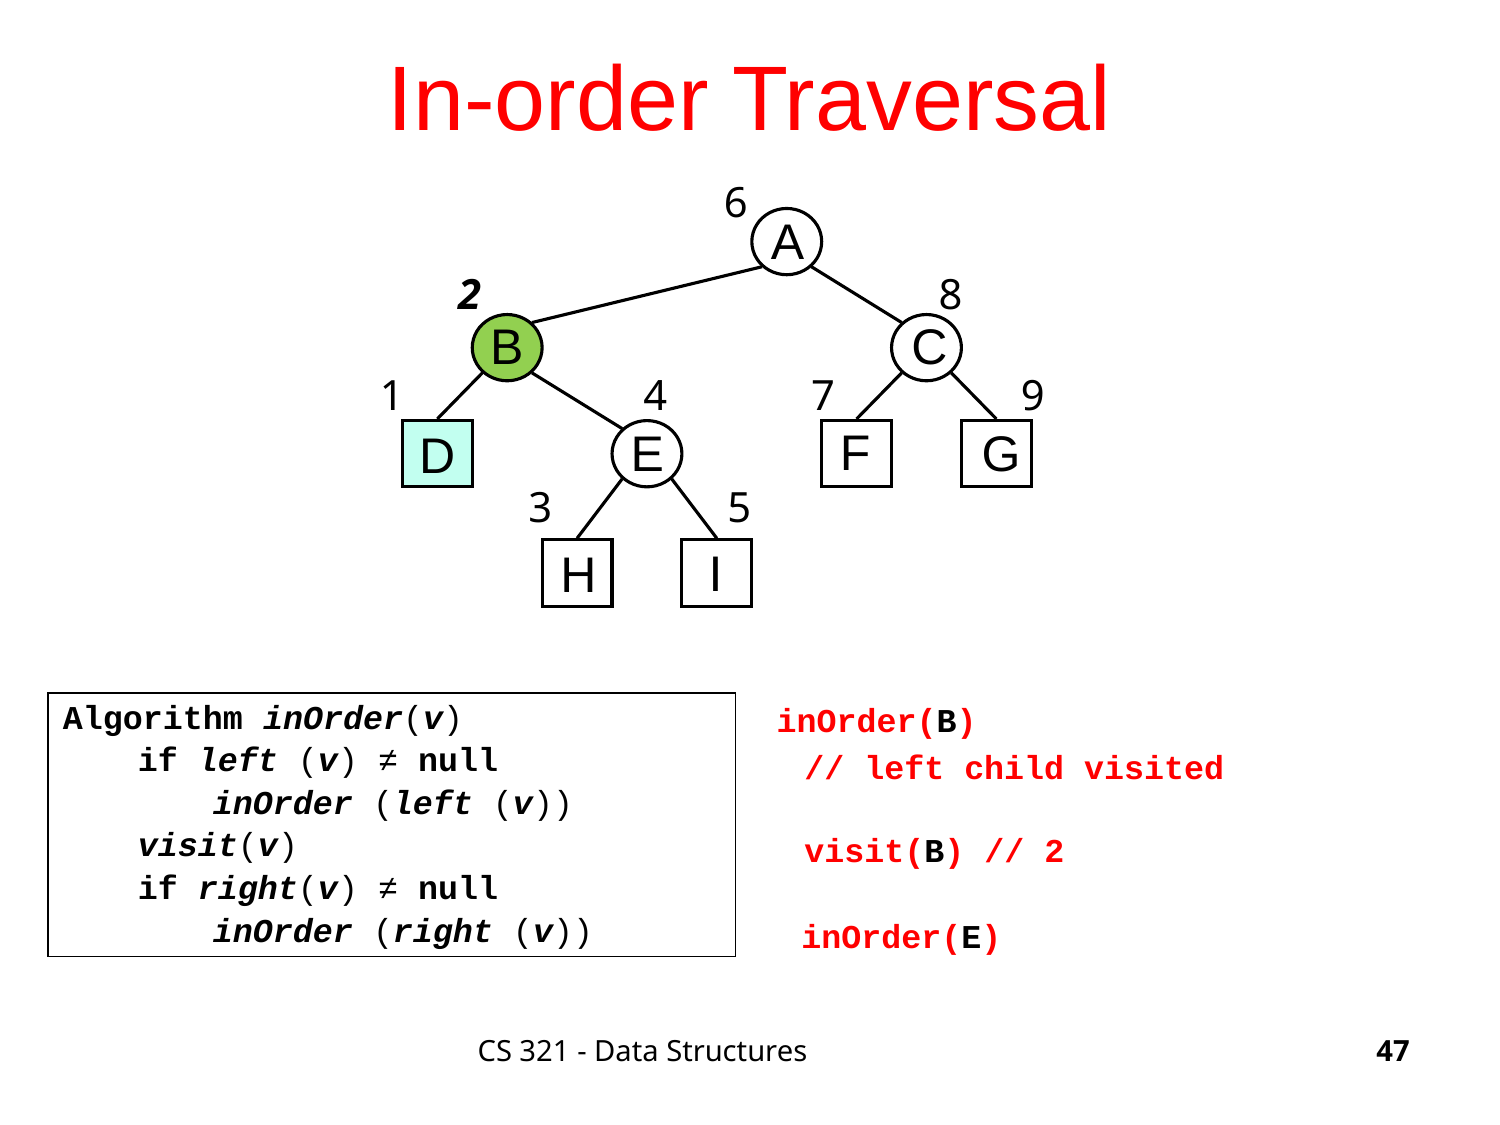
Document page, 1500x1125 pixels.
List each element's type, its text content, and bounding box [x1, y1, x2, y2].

text_box inOrder(B) [761, 691, 1452, 746]
text_box // left child visited [789, 738, 1258, 794]
text_box inOrder(E) [786, 908, 1256, 963]
text_box visit(B) // 2 [789, 822, 1258, 877]
title In-order Traversal [112, 0, 1388, 188]
text_box Algorithm inOrder(v) if left (v) ≠ null inOrder (left (v)) visit(v) if right(v) ≠ null inOrder (right (v)) [48, 693, 736, 957]
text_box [362, 168, 1063, 607]
slide_number 47 [1112, 1024, 1426, 1101]
footer CS 321 - Data Structures [462, 1024, 1038, 1101]
